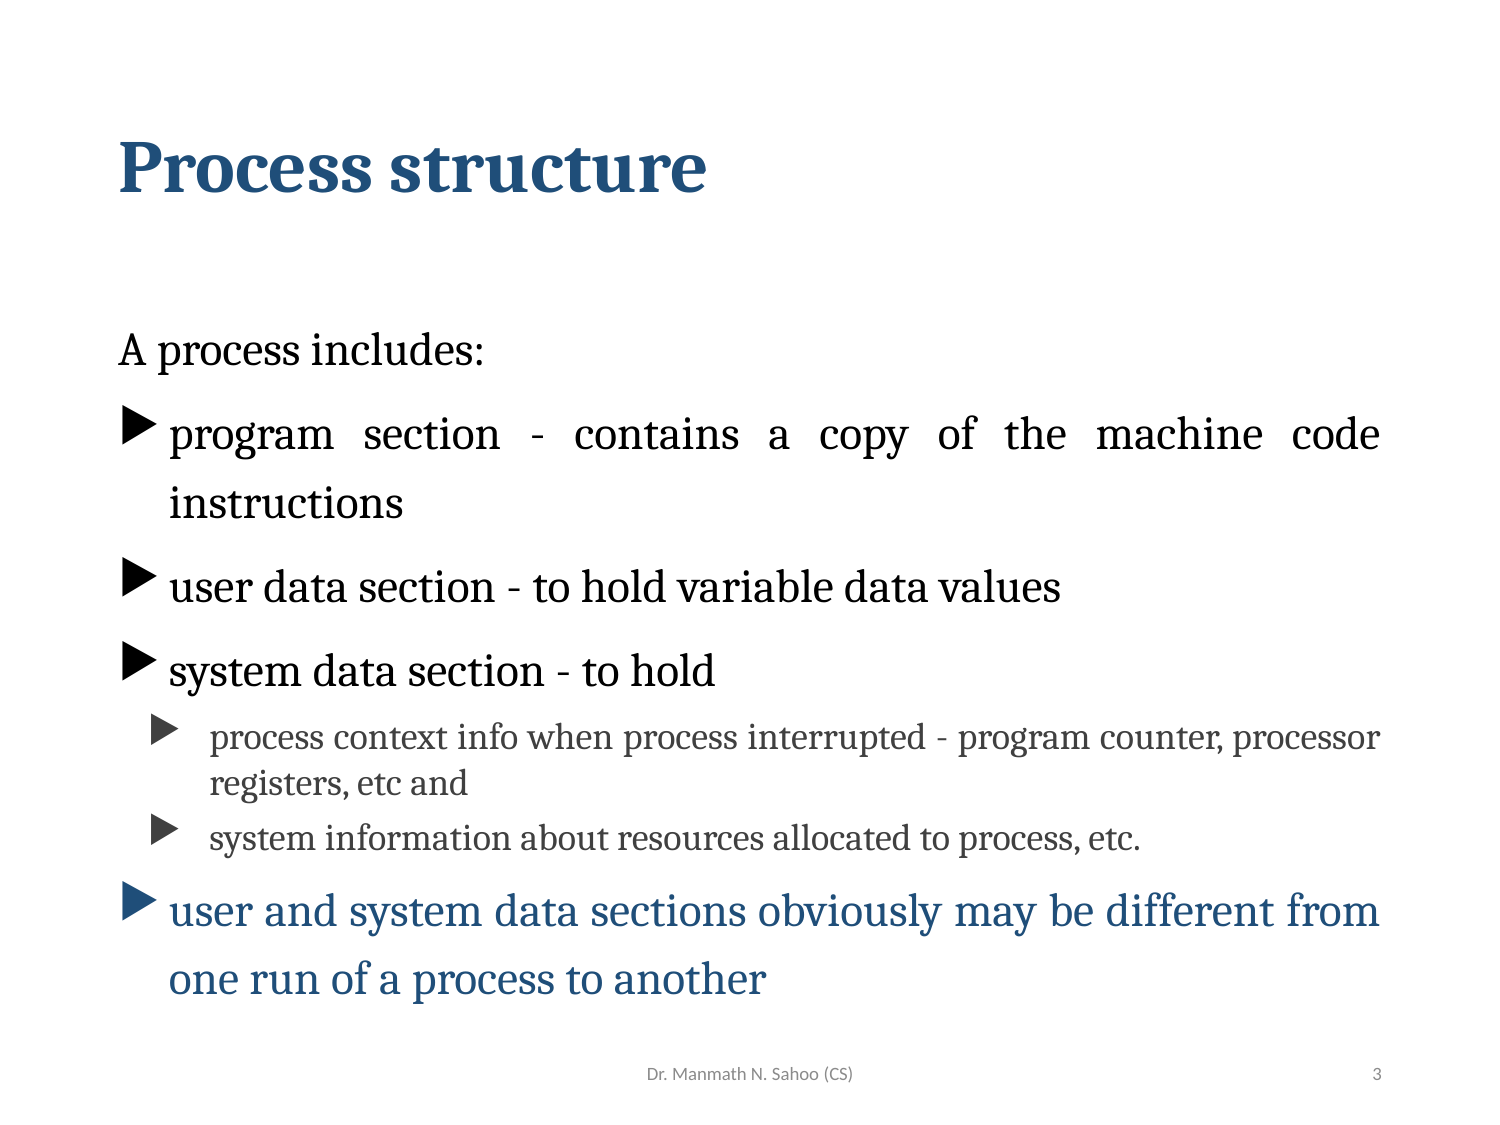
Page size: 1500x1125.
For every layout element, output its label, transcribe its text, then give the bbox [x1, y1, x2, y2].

slide_number 3 [1059, 1042, 1397, 1103]
title Process structure [103, 59, 1397, 278]
footer Dr. Manmath N. Sahoo (CS) [496, 1042, 1004, 1103]
list A process includes: program section - contains a copy of the machine code instructions user data section - to hold variable data values system data section - to hold process context info when process interrupted - program counter, processor registers, etc and system information about resources allocated to process, etc. user and system data sections obviously may be different from one run of a process to another [103, 299, 1397, 1014]
